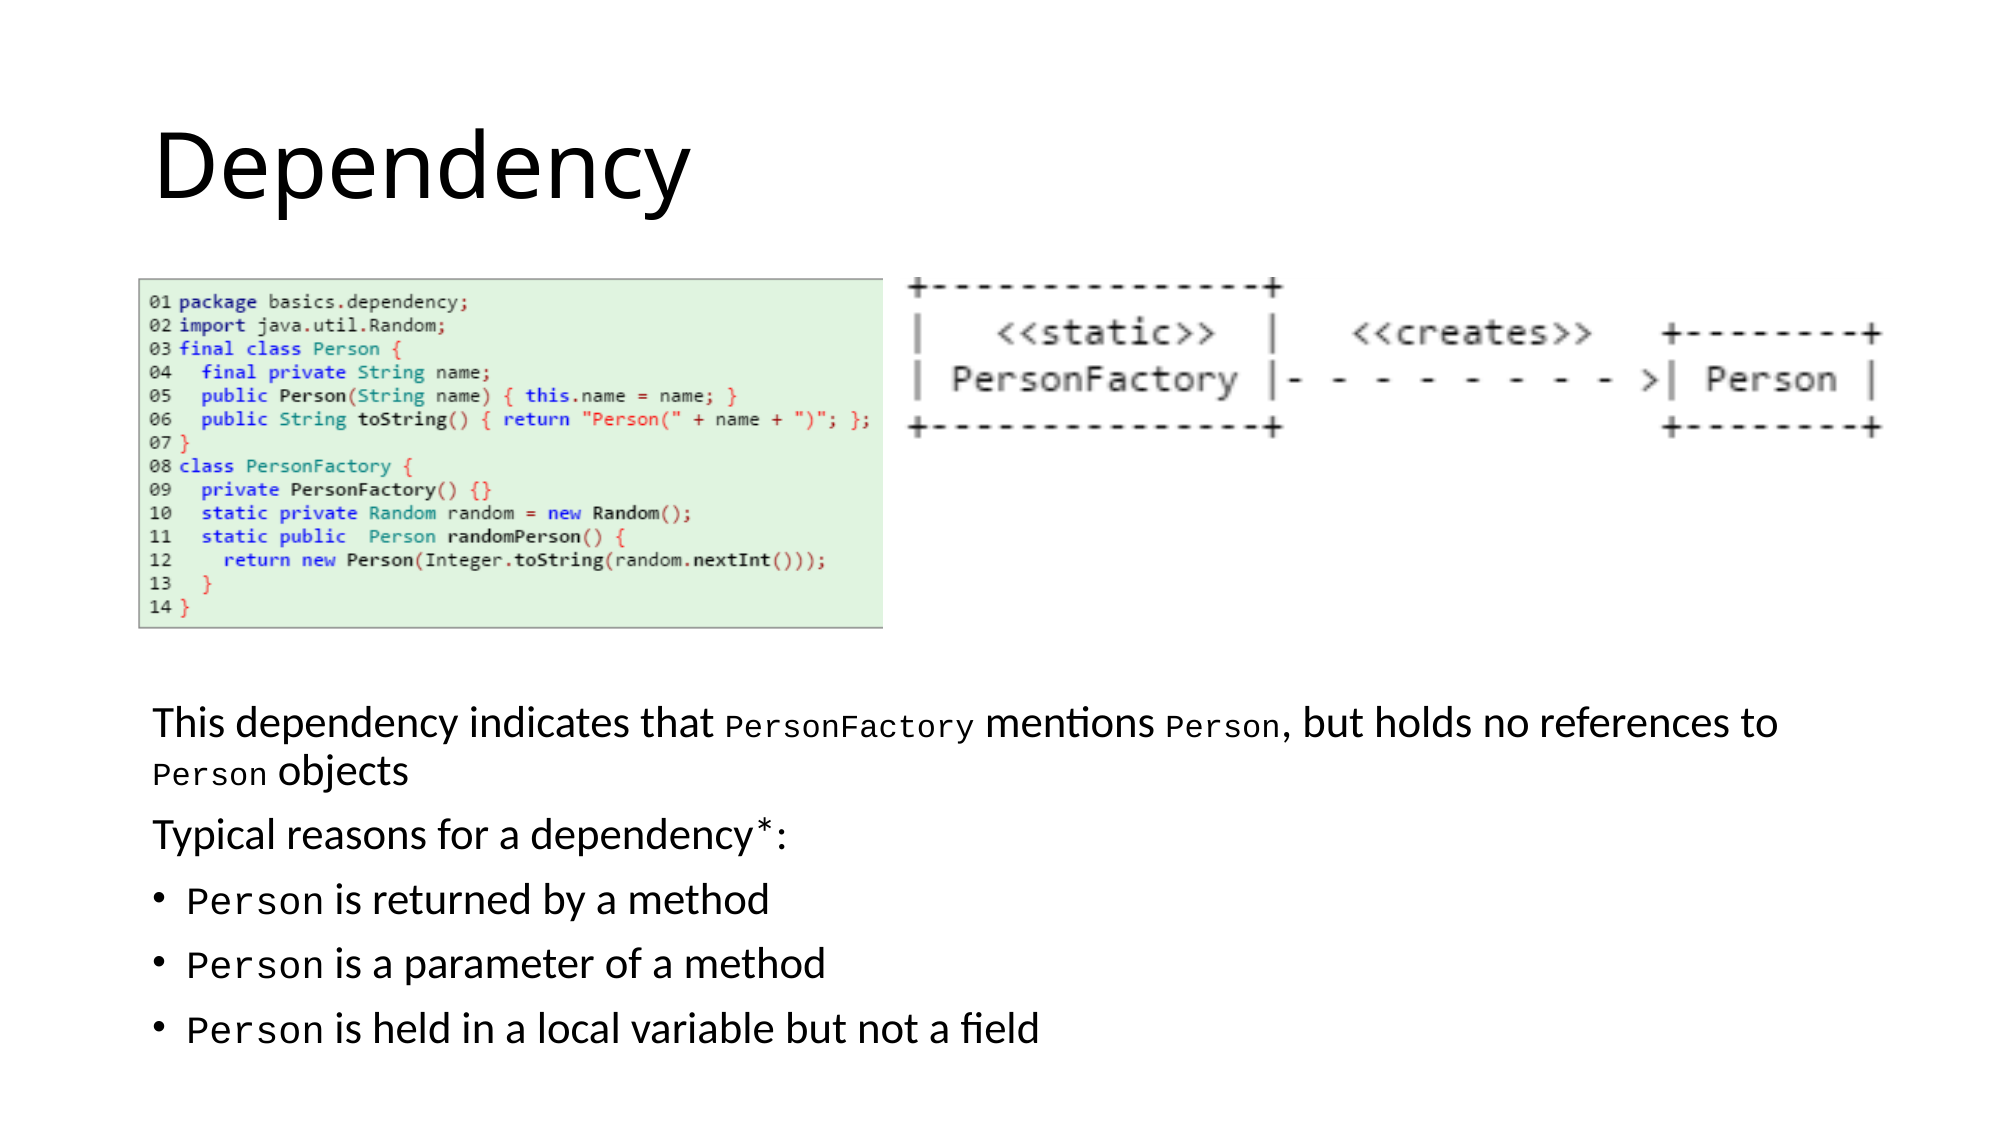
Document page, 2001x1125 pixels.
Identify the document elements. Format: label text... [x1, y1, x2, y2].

picture [137, 277, 883, 632]
picture [900, 277, 1893, 442]
list This dependency indicates that PersonFactory mentions Person, but holds no references to Person objects Typical reasons for a dependency*: Person is returned by a method Person is a parameter of a method Person is held in a local variable but not a field [137, 299, 1863, 1070]
title Dependency [137, 59, 1863, 278]
